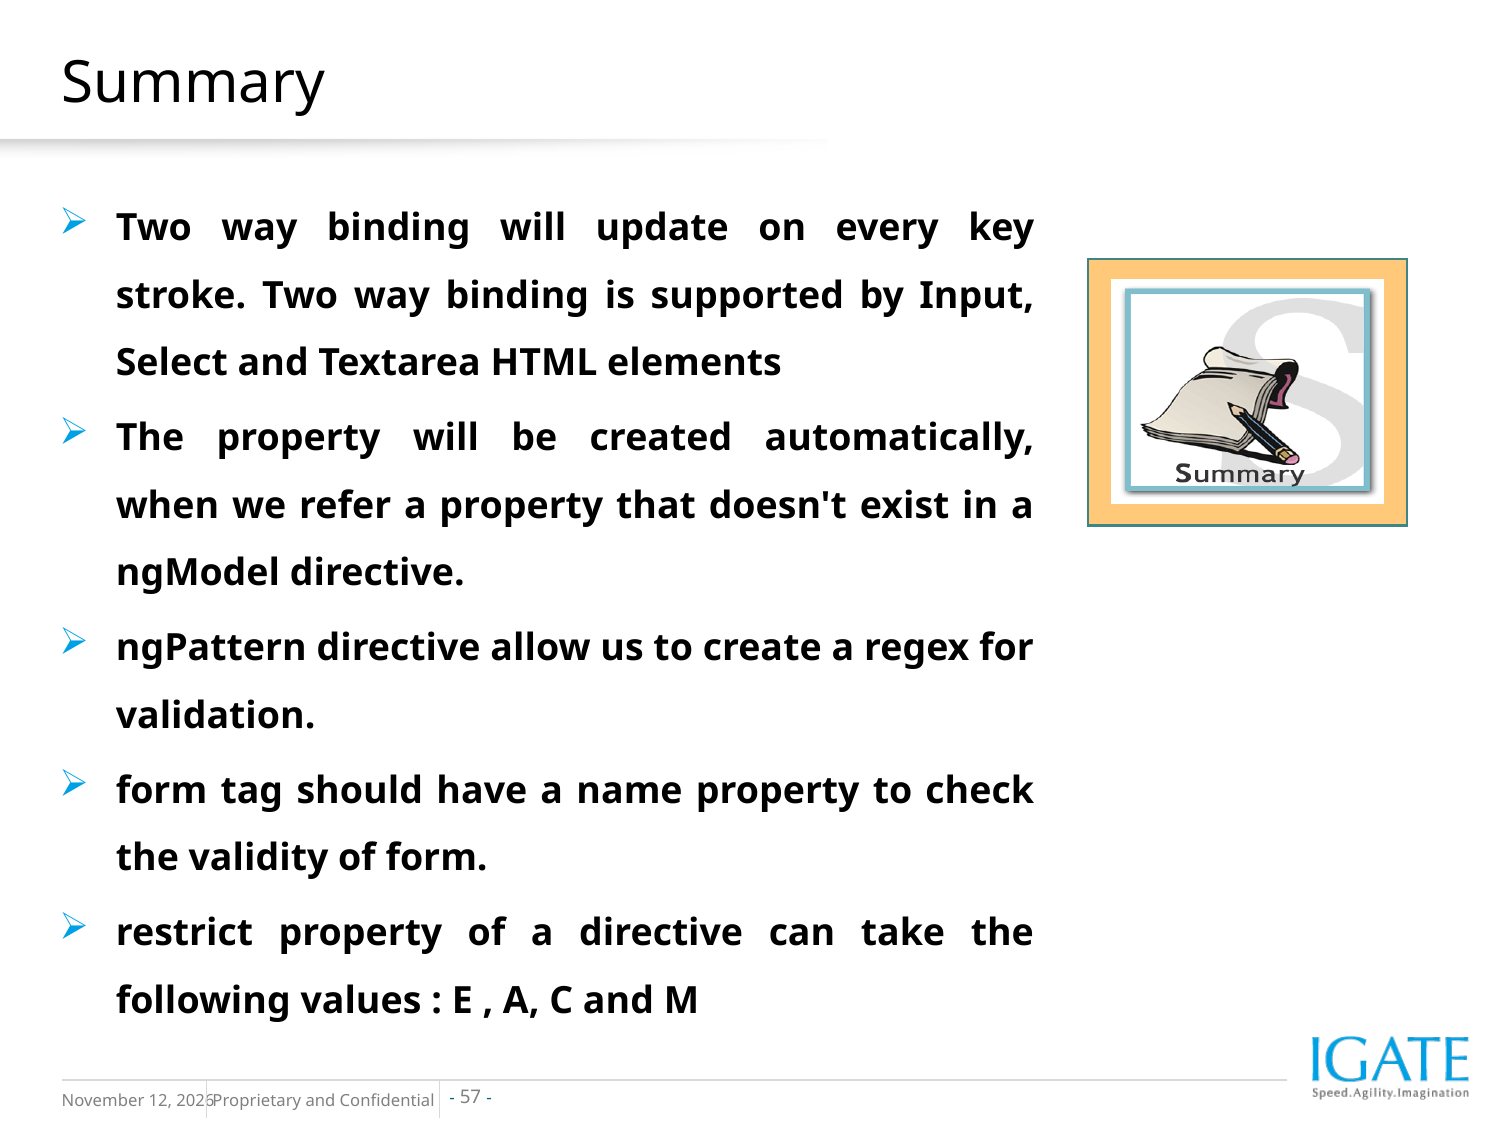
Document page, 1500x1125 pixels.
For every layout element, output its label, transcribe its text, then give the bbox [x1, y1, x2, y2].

picture [0, 112, 919, 174]
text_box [1087, 258, 1408, 526]
list Two way binding will update on every key stroke. Two way binding is supported by Input, Select and Textarea HTML elements The property will be created automatically, when we refer a property that doesn't exist in a ngModel directive. ngPattern directive allow us to create a regex for validation. form tag should have a name property to check the validity of form. restrict property of a directive can take the following values : E , A, C and M [44, 173, 1050, 1048]
picture [1304, 1028, 1475, 1105]
title Summary [46, 10, 1149, 147]
